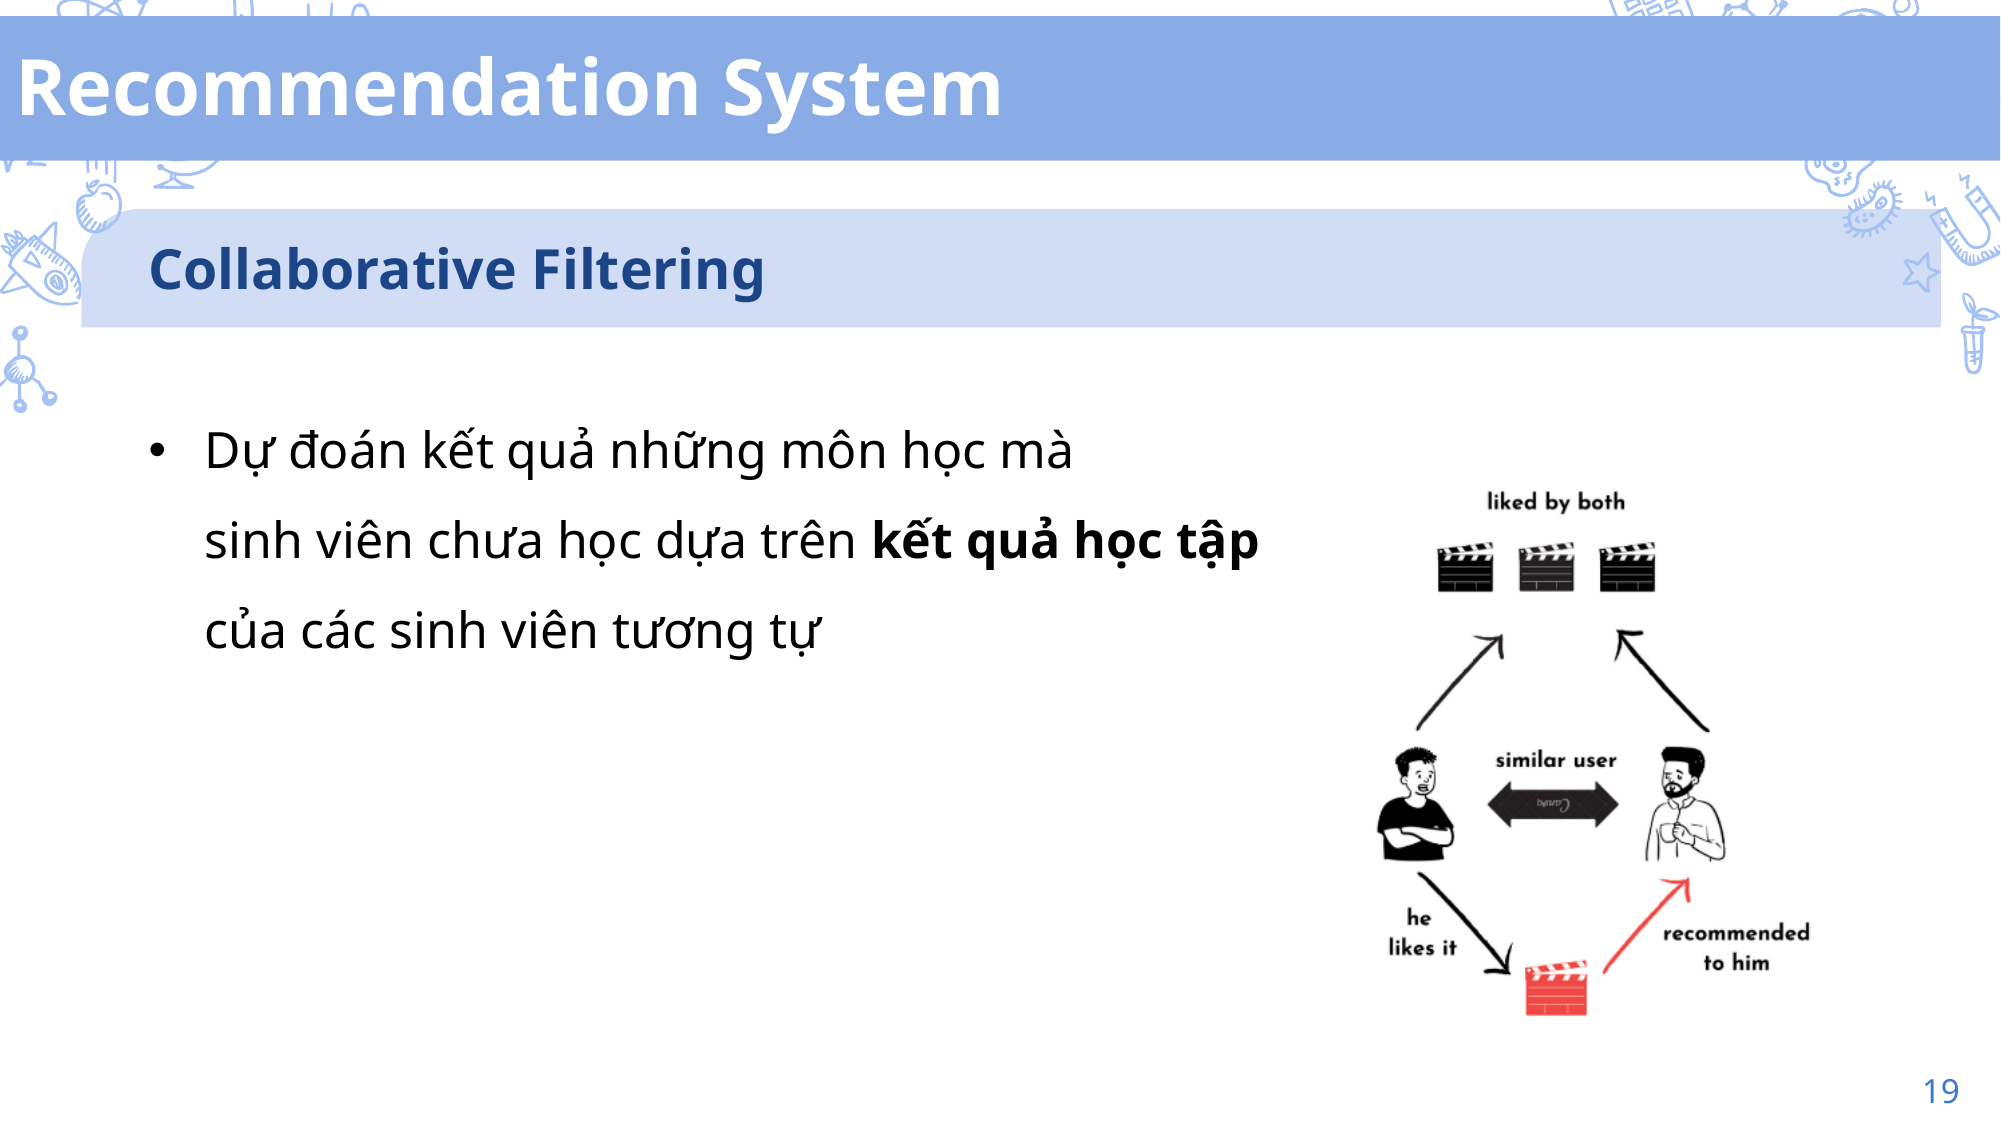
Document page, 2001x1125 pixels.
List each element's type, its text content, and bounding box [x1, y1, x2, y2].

slide_number 19 [1880, 1061, 2000, 1125]
picture [1315, 451, 1818, 1046]
title Recommendation System [0, 48, 1611, 147]
text_box Dự đoán kết quả những môn học mà sinh viên chưa học dựa trên kết quả học tập của các sinh viên tương tự [133, 381, 1283, 667]
text_box Collaborative Filtering [133, 226, 1458, 308]
